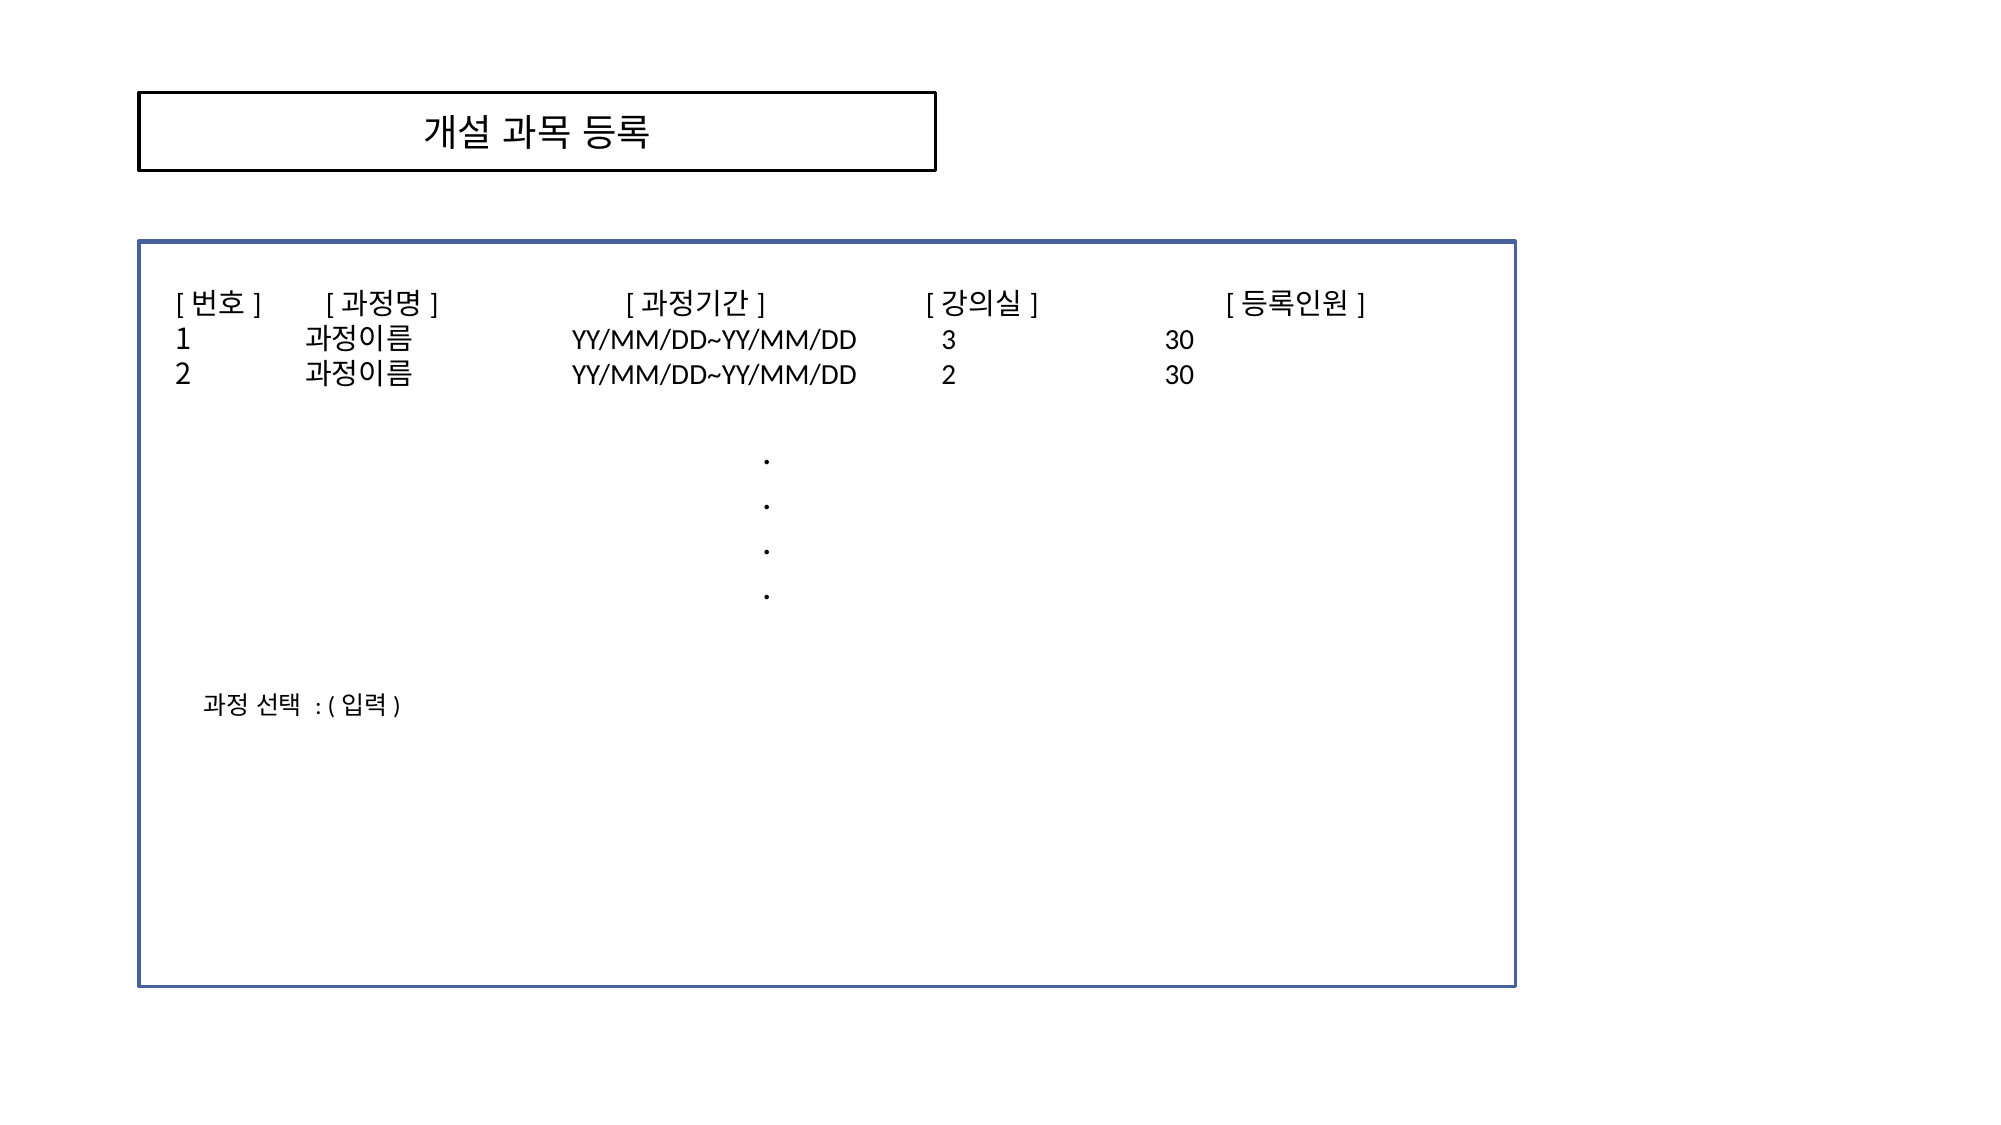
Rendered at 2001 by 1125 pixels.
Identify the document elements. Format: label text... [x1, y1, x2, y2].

text_box 과정 선택 : (입력) [188, 682, 1100, 728]
text_box 개설 과목 등록 [137, 91, 937, 172]
text_box [번호] [과정명] [과정기간] [강의실] [등록인원] 과정이름 YY/MM/DD~YY/MM/DD 3 30 과정이름 YY/MM/DD~YY/MM/DD 2 30 [160, 277, 1474, 398]
text_box . . . . [747, 419, 907, 660]
text_box [137, 241, 1517, 988]
